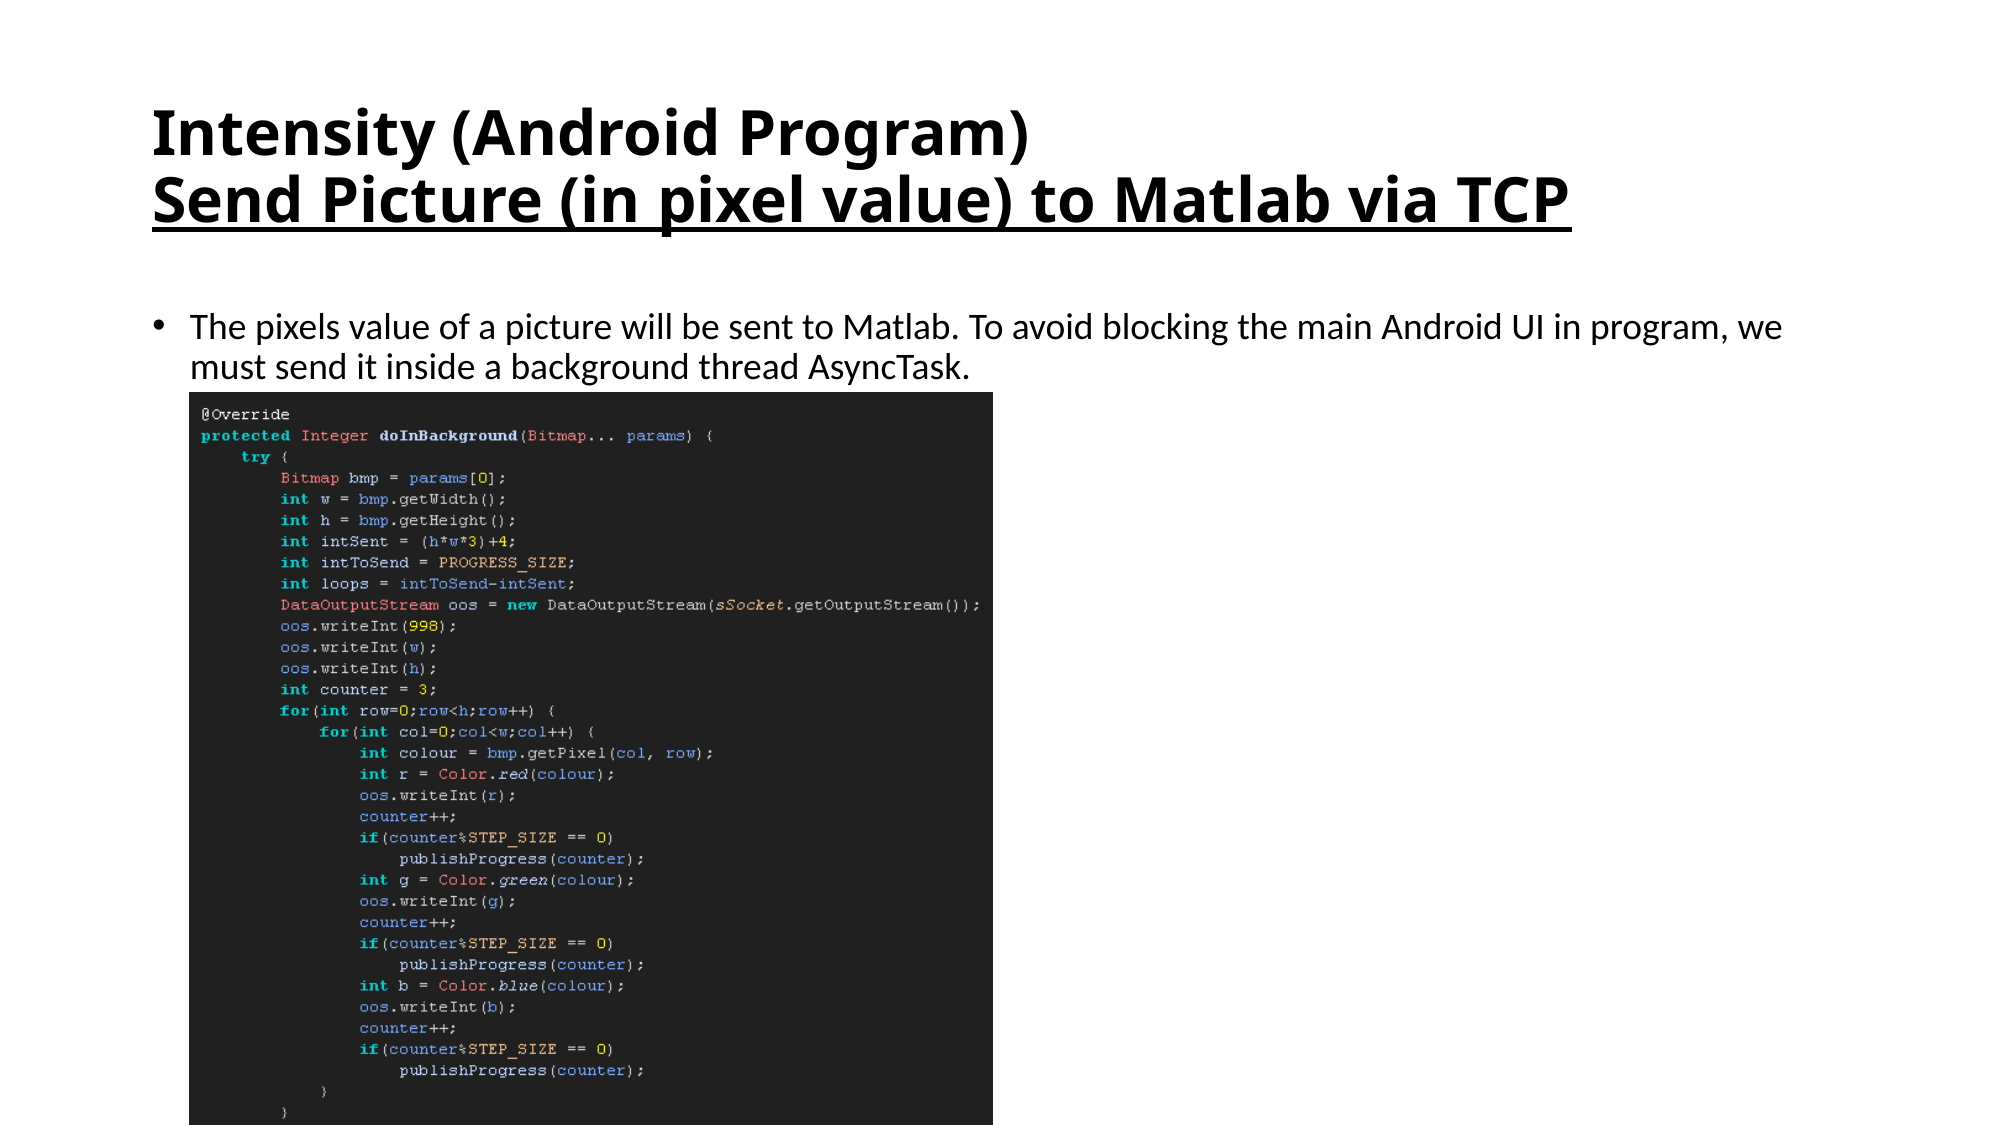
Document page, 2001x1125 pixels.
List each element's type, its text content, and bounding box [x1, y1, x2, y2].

picture [189, 392, 993, 1125]
list The pixels value of a picture will be sent to Matlab. To avoid blocking the main Android UI in program, we must send it inside a background thread AsyncTask. [137, 299, 1863, 1014]
title Intensity (Android Program) Send Picture (in pixel value) to Matlab via TCP [137, 59, 1863, 278]
